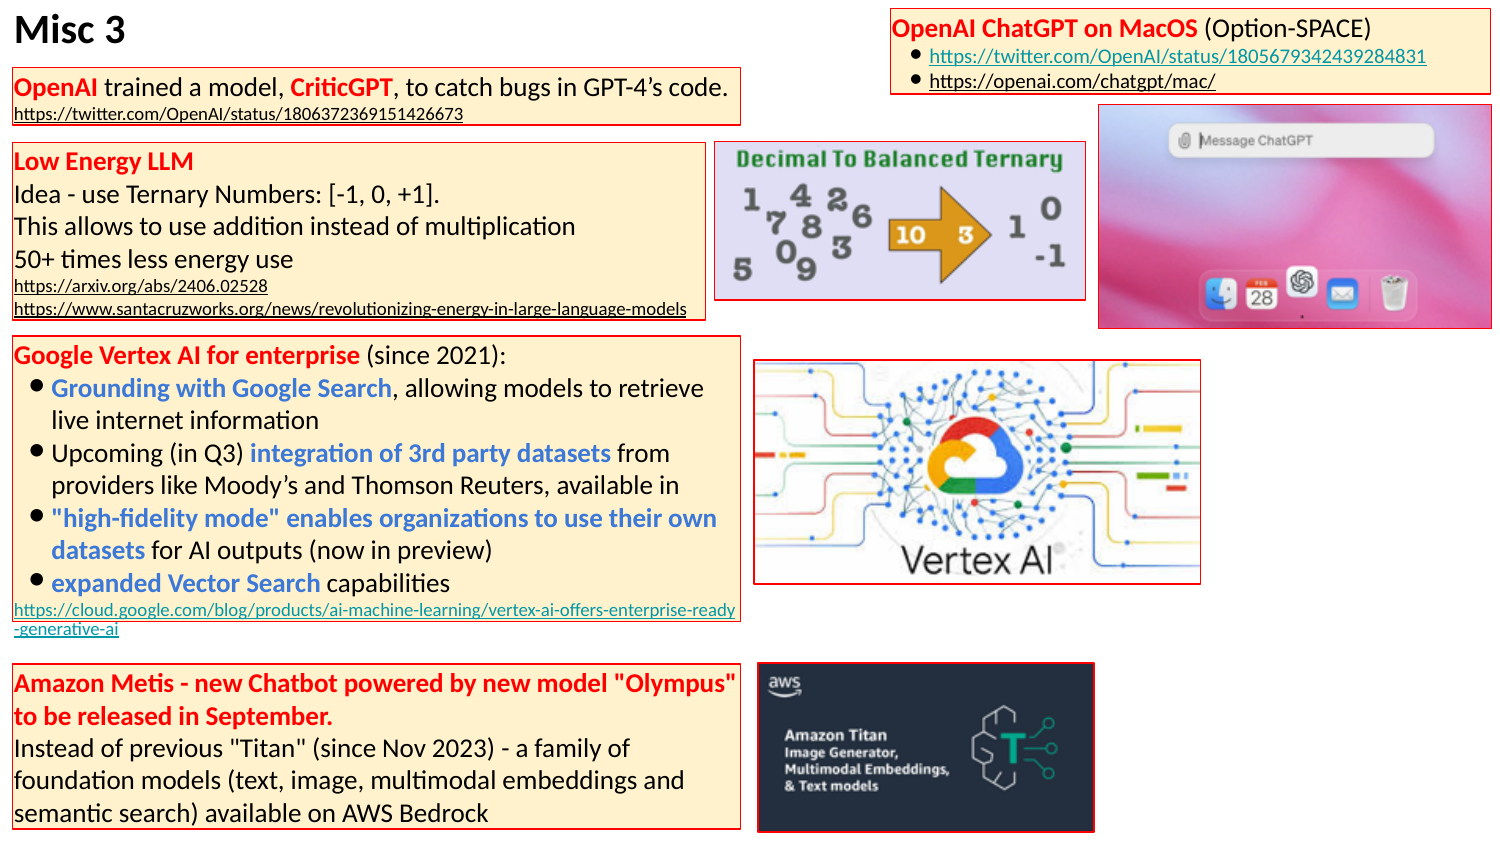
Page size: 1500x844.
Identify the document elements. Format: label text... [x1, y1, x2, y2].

text_box OpenAI ChatGPT on MacOS (Option-SPACE) https://twitter.com/OpenAI/status/1805679342439284831 https://openai.com/chatgpt/mac/ [890, 8, 1491, 94]
picture [715, 142, 1085, 300]
text_box Google Vertex AI for enterprise (since 2021): Grounding with Google Search, allowing models to retrieve live internet information Upcoming (in Q3) integration of 3rd party datasets from providers like Moody’s and Thomson Reuters, available in "high-fidelity mode" enables organizations to use their own datasets for AI outputs (now in preview) expanded Vector Search capabilities https://cloud.google.com/blog/products/ai-machine-learning/vertex-ai-offers-enterprise-ready-generative-ai [12, 336, 741, 622]
picture [758, 663, 1094, 832]
picture [754, 360, 1200, 584]
text_box Misc 3 [12, 0, 398, 53]
picture [1098, 104, 1491, 328]
text_box Low Energy LLM Idea - use Ternary Numbers: [-1, 0, +1]. This allows to use addition instead of multiplication 50+ times less energy use https://arxiv.org/abs/2406.02528 https://www.santacruzworks.org/news/revolutionizing-energy-in-large-language-models [12, 142, 706, 321]
text_box Amazon Metis - new Chatbot powered by new model "Olympus" to be released in September. Instead of previous "Titan" (since Nov 2023) - a family of foundation models (text, image, multimodal embeddings and semantic search) available on AWS Bedrock [12, 663, 741, 830]
text_box OpenAI trained a model, CriticGPT, to catch bugs in GPT-4’s code. https://twitter.com/OpenAI/status/1806372369151426673 [12, 67, 741, 126]
